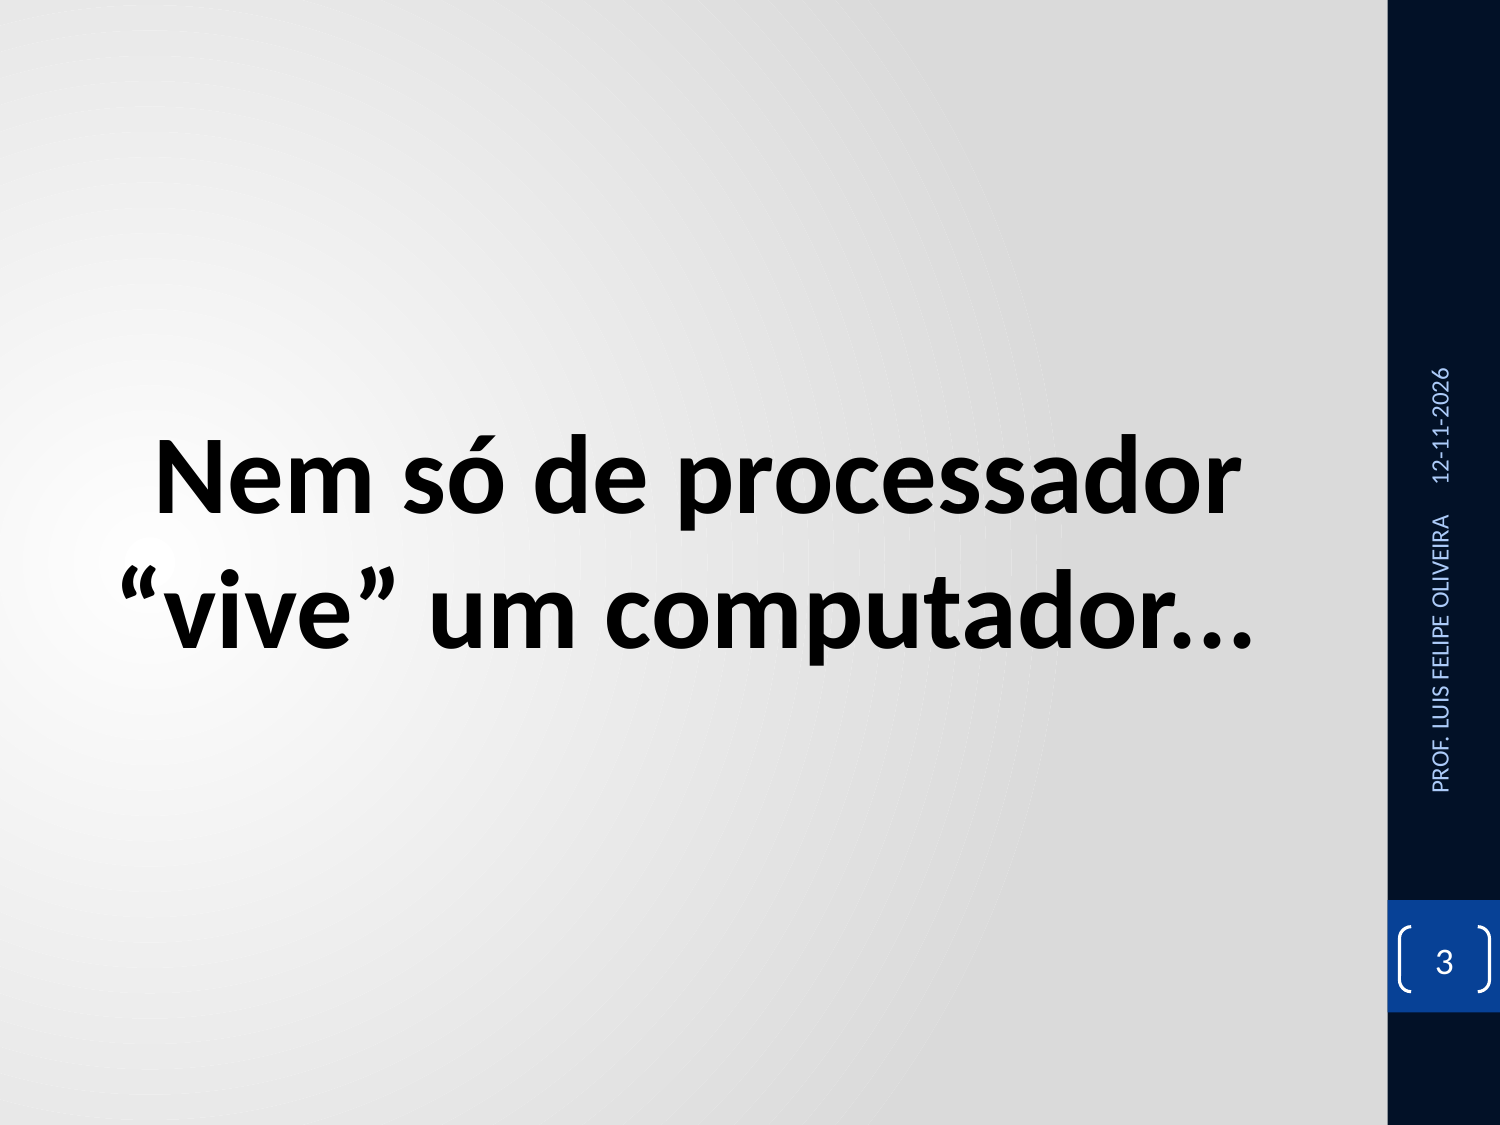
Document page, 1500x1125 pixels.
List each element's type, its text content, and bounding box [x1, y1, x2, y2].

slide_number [1408, 100, 1469, 500]
slide_number 3 [1397, 925, 1492, 994]
list Nem só de processador “vive” um computador... [64, 235, 1315, 1024]
footer PROF. LUIS FELIPE OLIVEIRA [1408, 500, 1469, 889]
